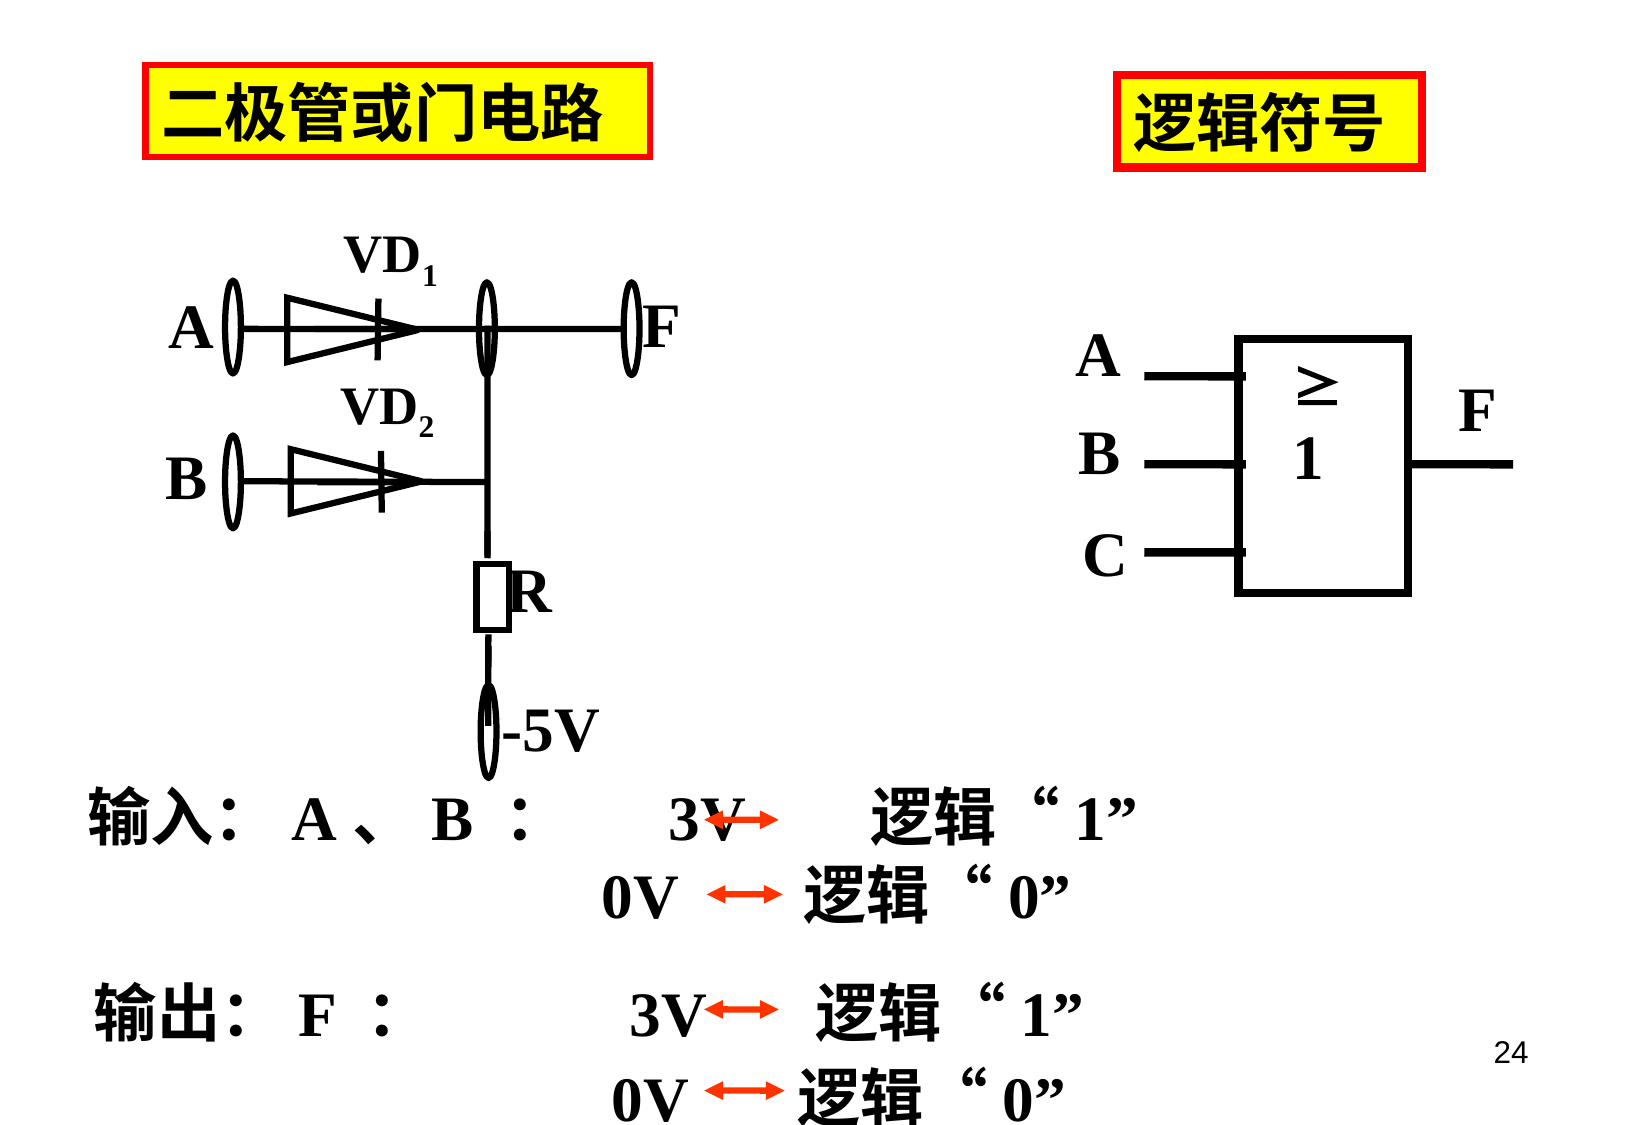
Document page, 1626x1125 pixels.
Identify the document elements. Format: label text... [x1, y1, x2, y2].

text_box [77, 965, 1250, 1059]
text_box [149, 210, 723, 767]
text_box 逻辑符号 [1117, 75, 1422, 168]
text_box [585, 846, 1095, 941]
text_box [579, 1049, 1092, 1125]
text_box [1059, 304, 1528, 599]
slide_number 24 [1164, 1024, 1544, 1103]
text_box 二极管或门电路 [145, 64, 650, 158]
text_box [70, 768, 1206, 863]
